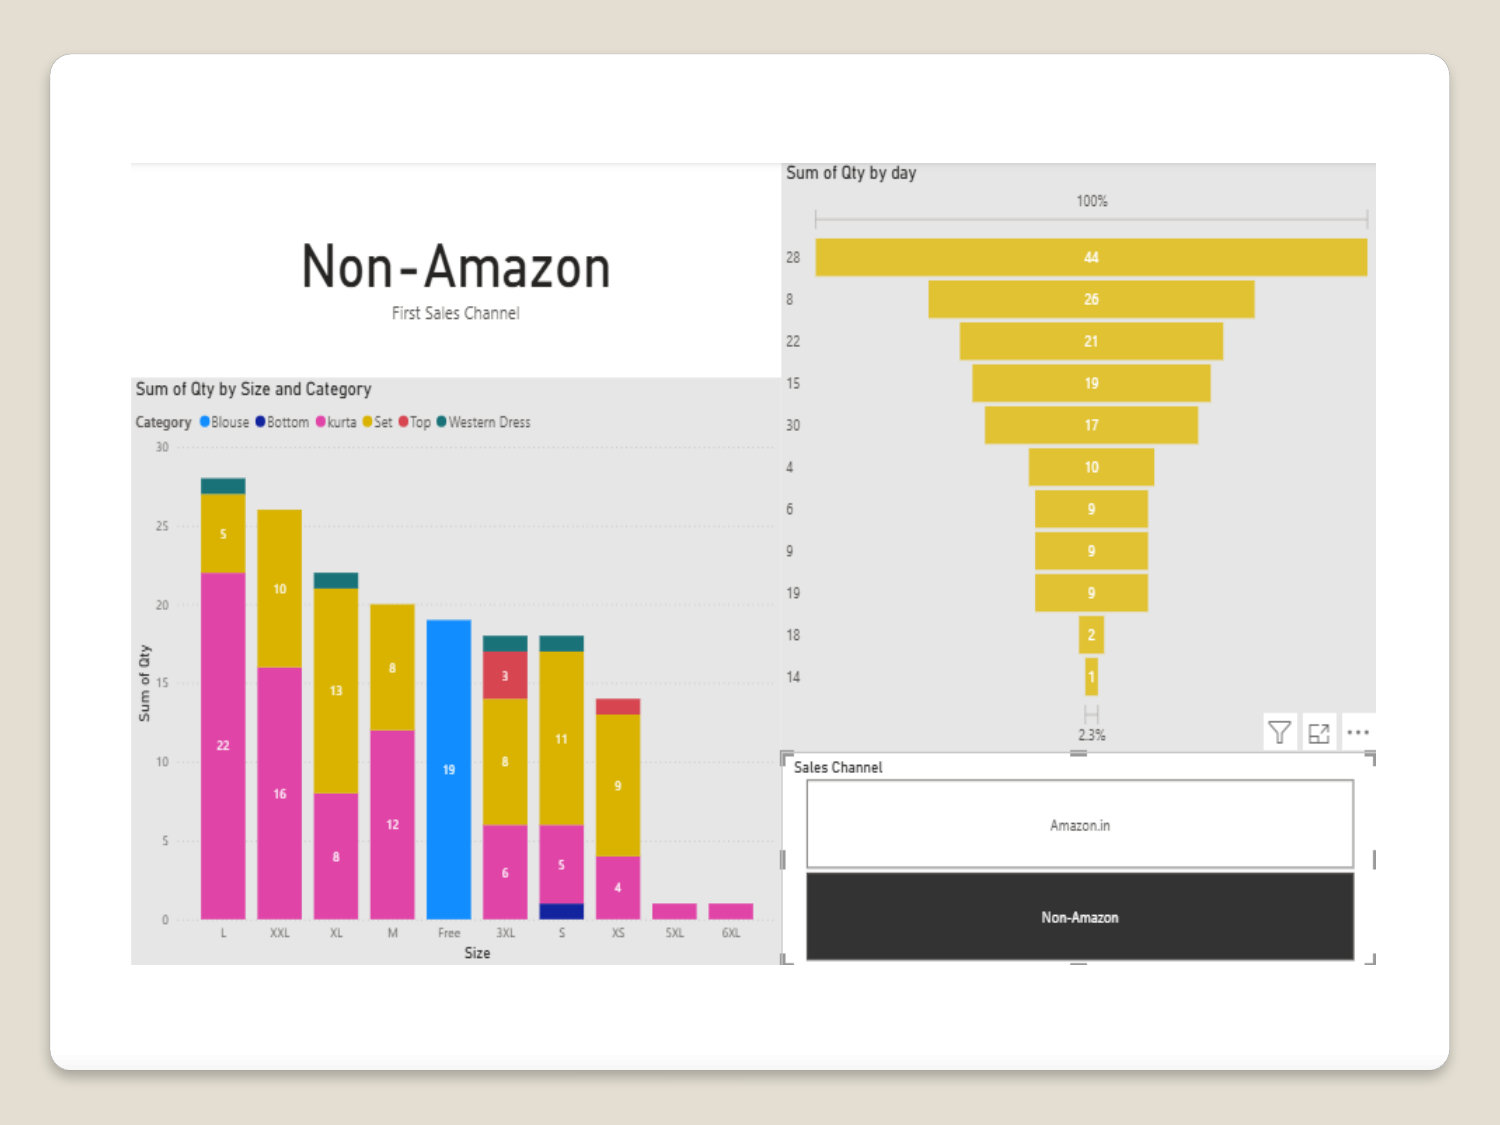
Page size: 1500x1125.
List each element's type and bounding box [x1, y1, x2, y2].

picture [131, 162, 1376, 965]
